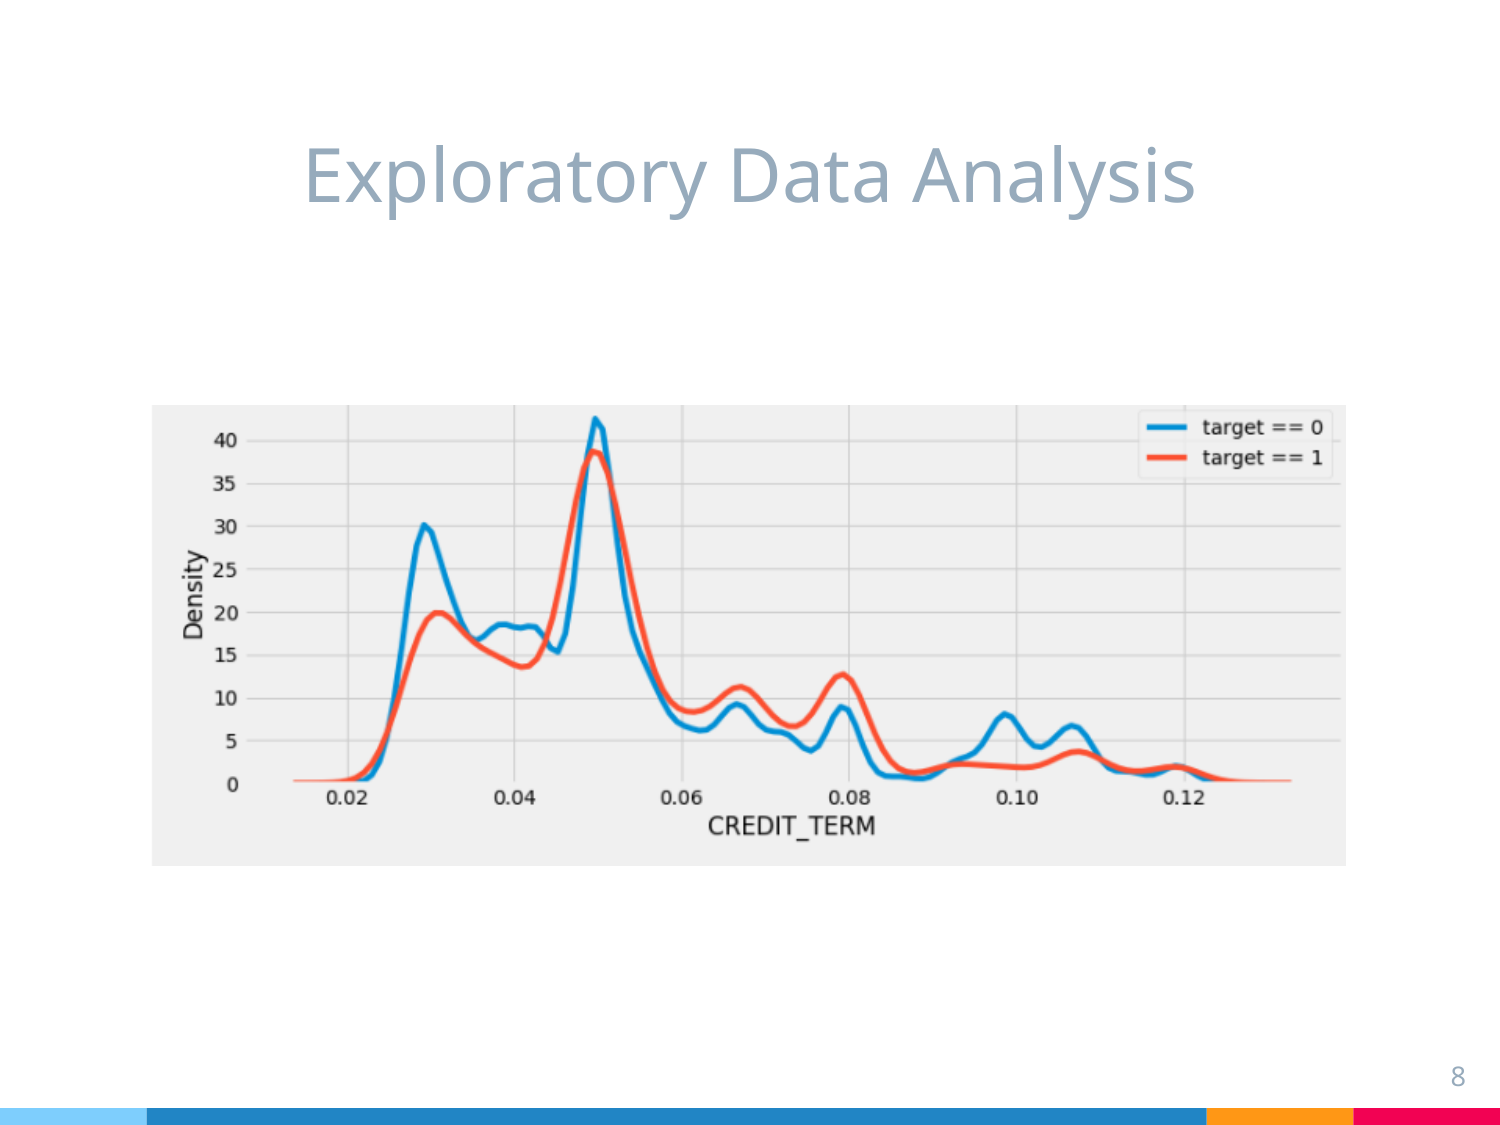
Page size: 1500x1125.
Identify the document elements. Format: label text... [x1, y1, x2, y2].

slide_number 8 [1391, 1043, 1482, 1113]
picture [146, 405, 1346, 866]
title Exploratory Data Analysis [43, 45, 1458, 233]
